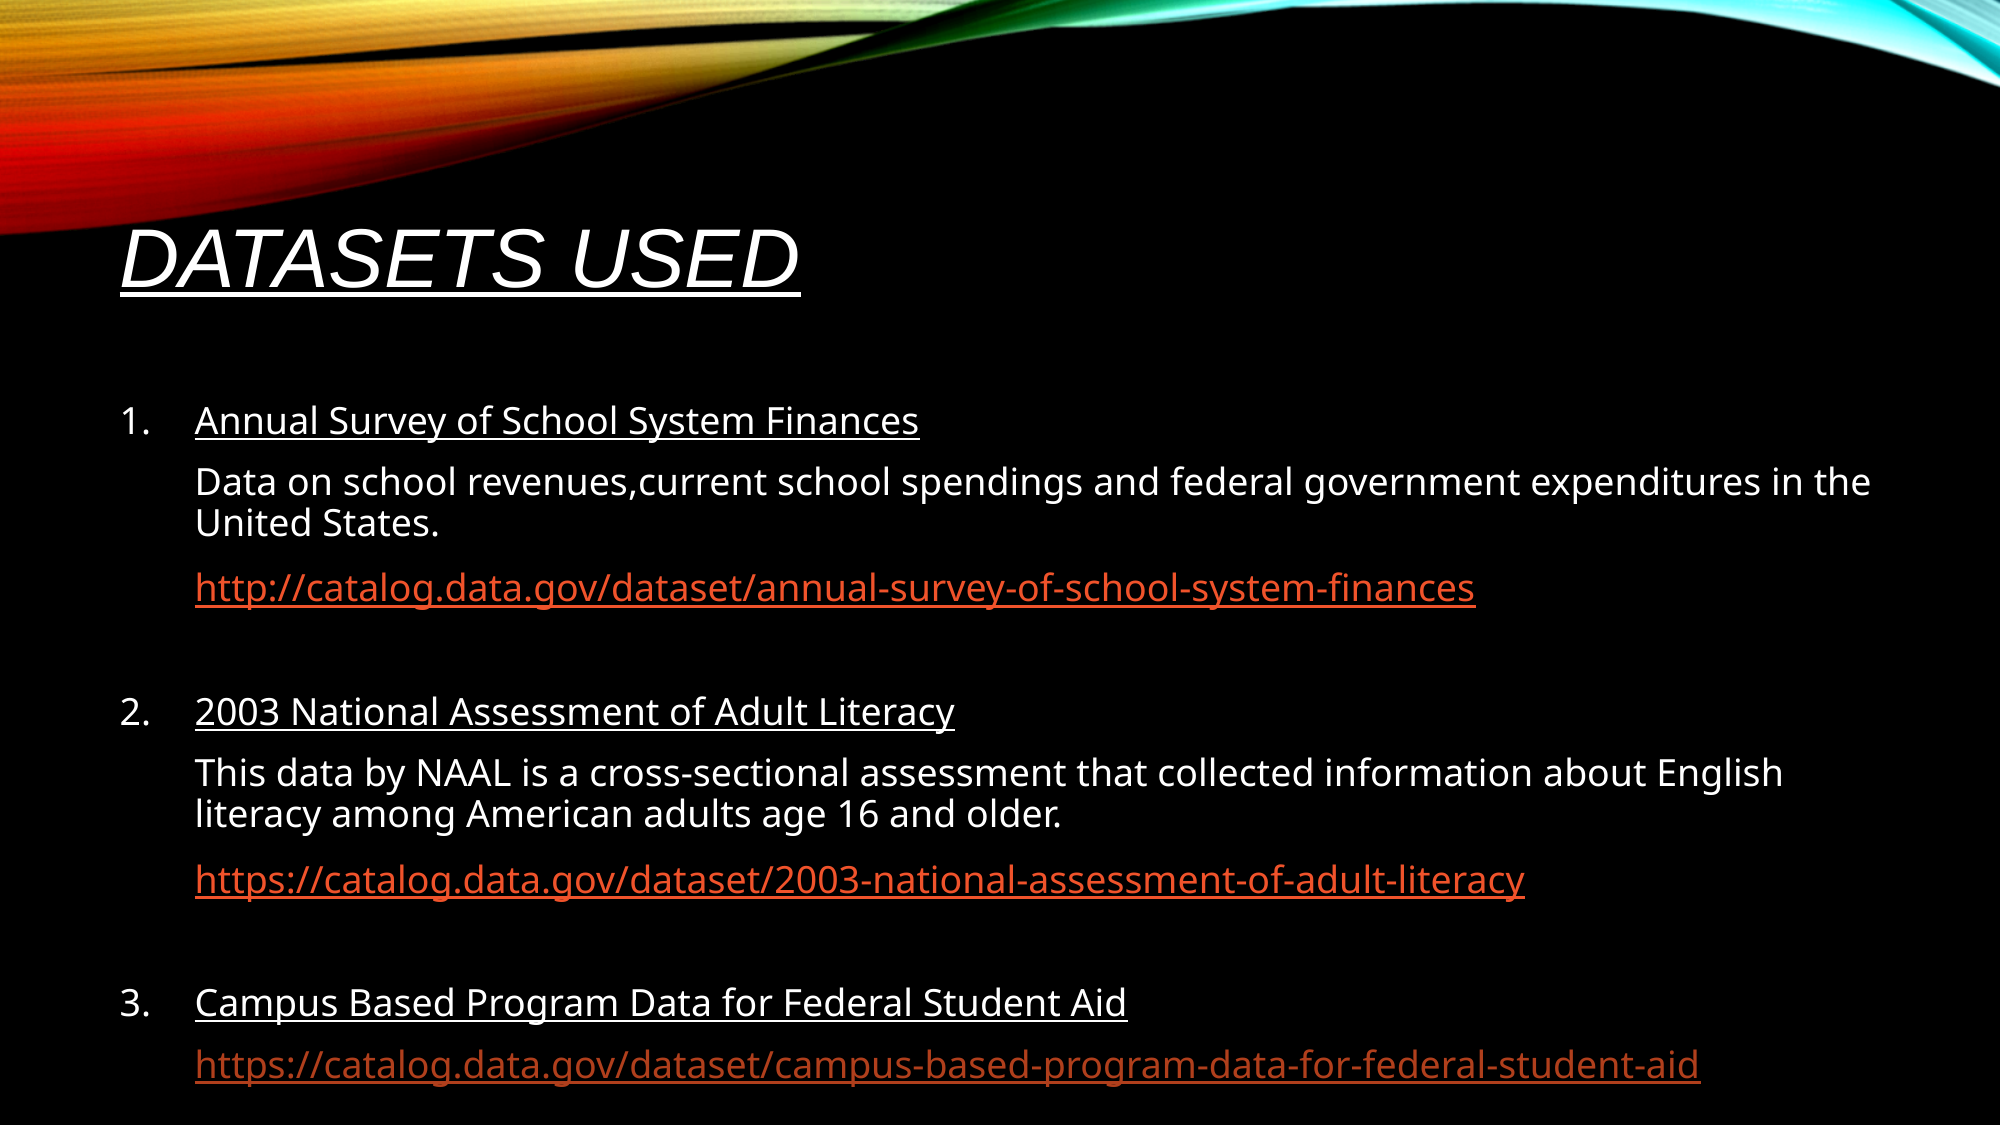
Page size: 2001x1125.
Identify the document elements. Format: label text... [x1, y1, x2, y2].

picture [0, 0, 2000, 237]
list Annual Survey of School System Finances Data on school revenues,current school spendings and federal government expenditures in the United States. http://catalog.data.gov/dataset/annual-survey-of-school-system-finances 2003 National Assessment of Adult Literacy This data by NAAL is a cross-sectional assessment that collected information about English literacy among American adults age 16 and older. https://catalog.data.gov/dataset/2003-national-assessment-of-adult-literacy Campus Based Program Data for Federal Student Aid https://catalog.data.gov/dataset/campus-based-program-data-for-federal-student-aid [104, 394, 1919, 1100]
title DATASETS USED [104, 193, 1518, 328]
